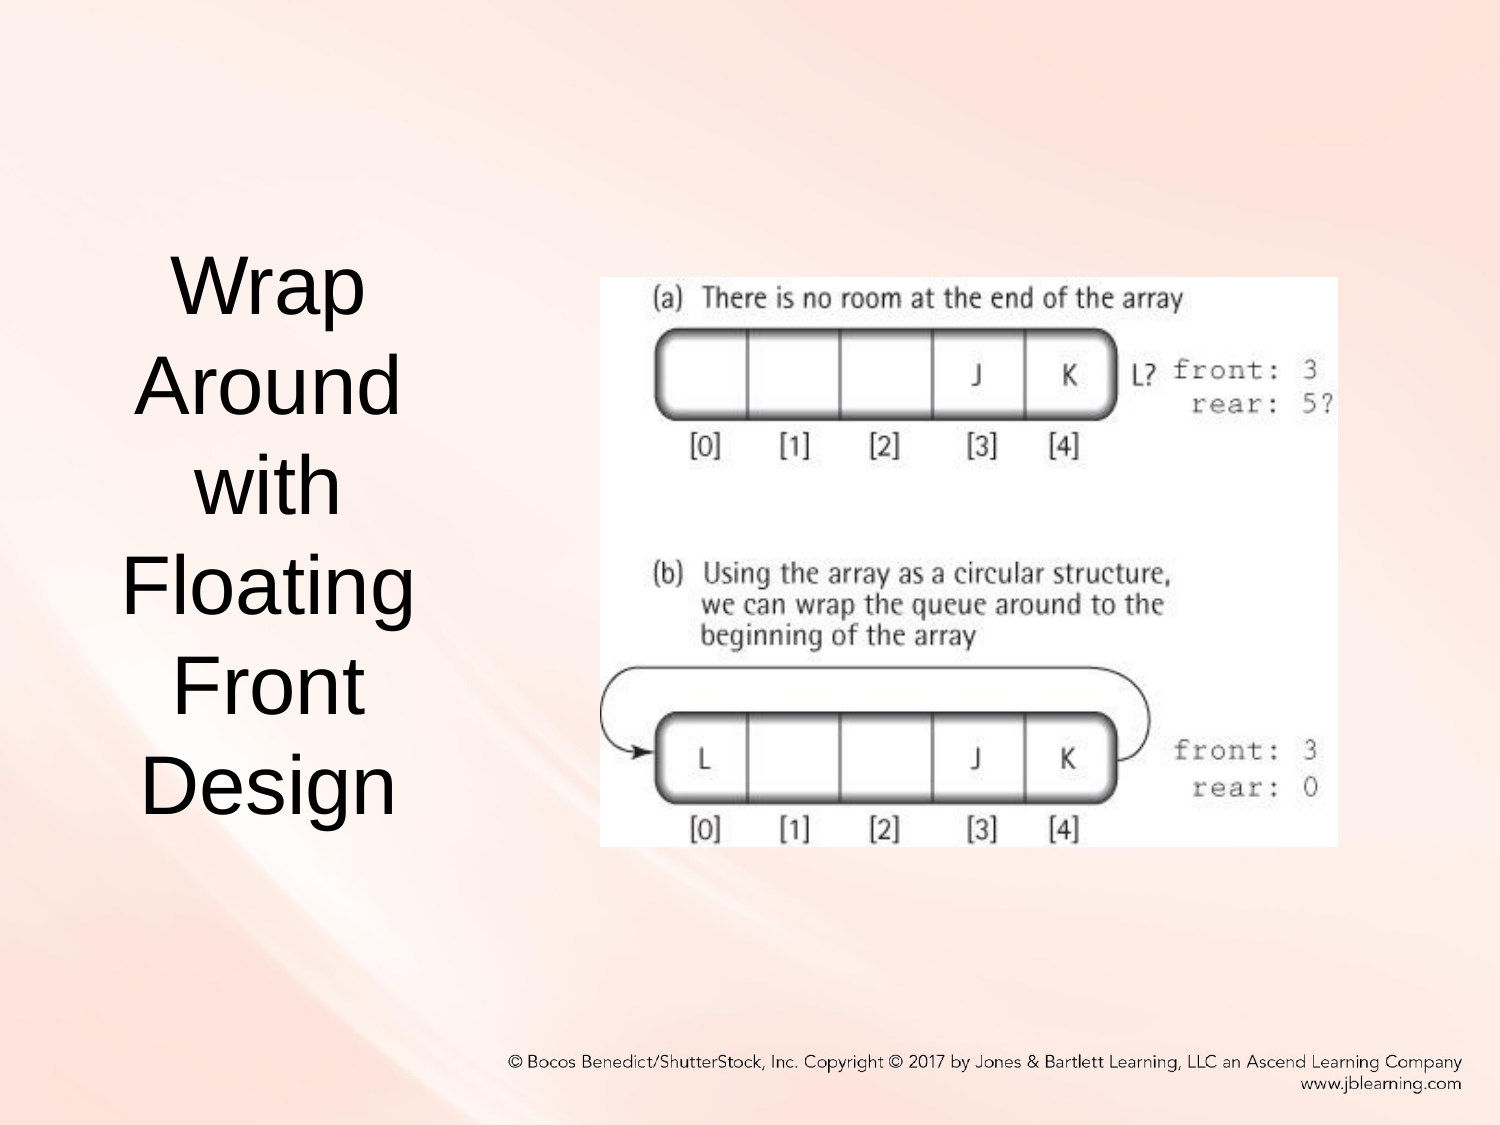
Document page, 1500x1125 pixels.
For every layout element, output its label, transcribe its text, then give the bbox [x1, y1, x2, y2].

picture [0, 0, 1500, 1125]
text_box Wrap Around with Floating Front Design [50, 437, 488, 625]
